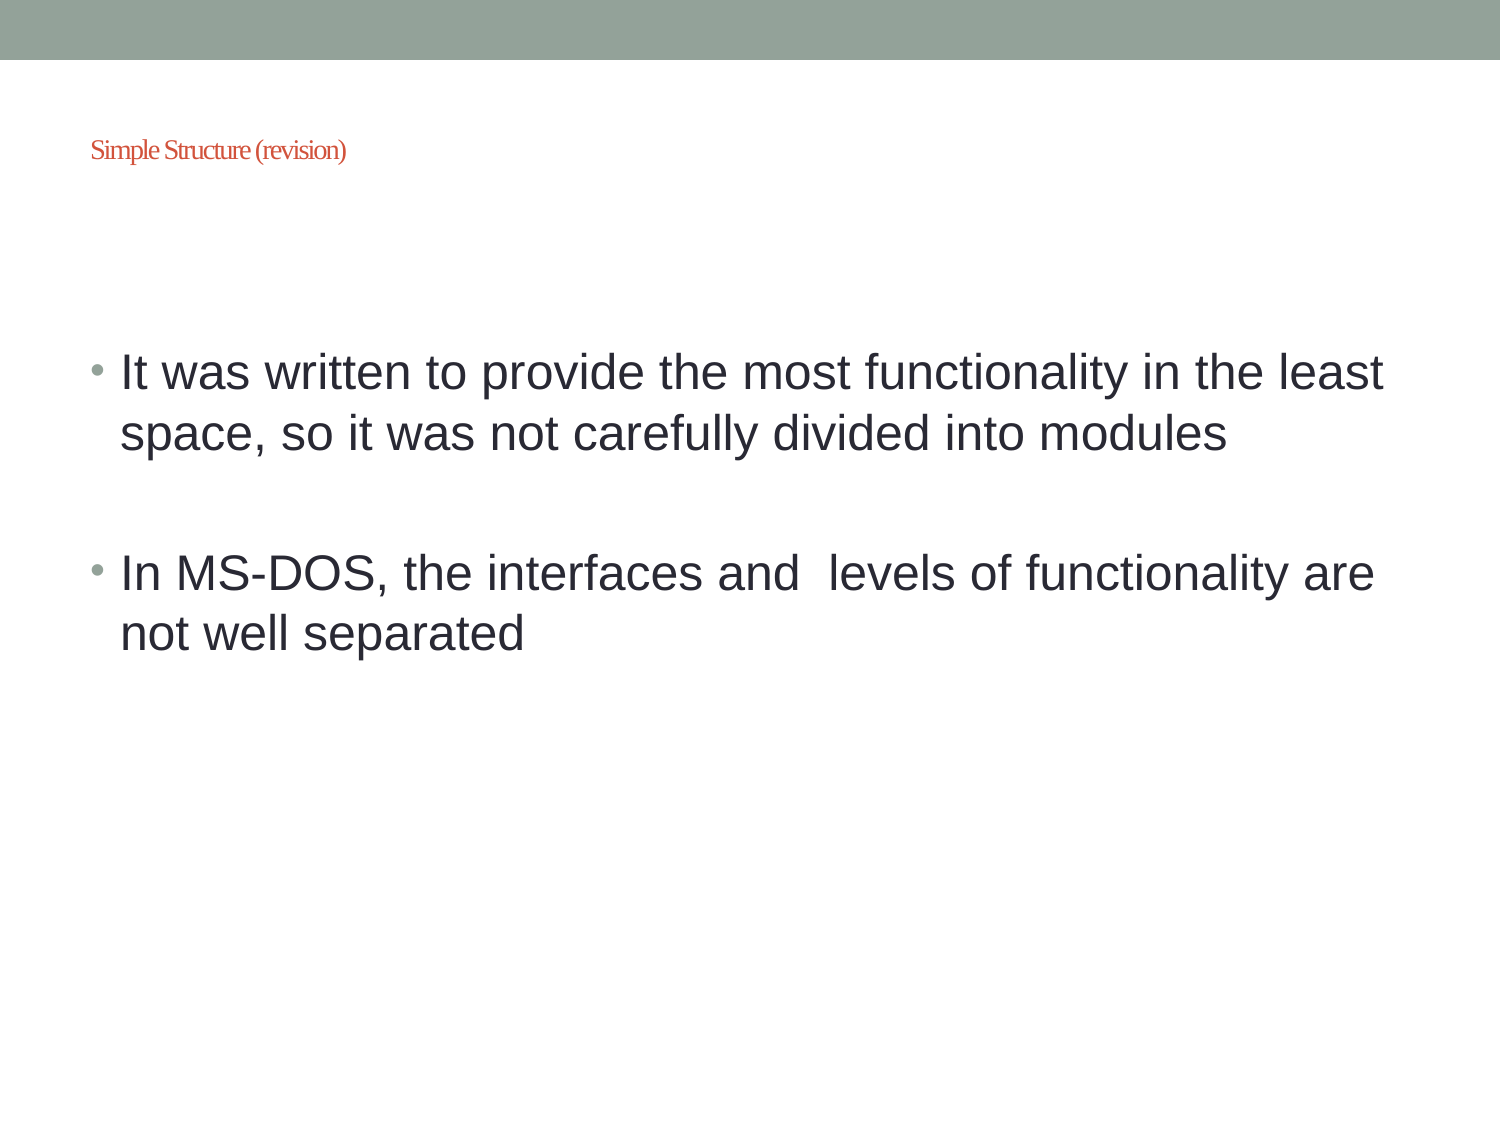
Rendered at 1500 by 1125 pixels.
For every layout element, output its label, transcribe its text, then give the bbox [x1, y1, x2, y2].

list It was written to provide the most functionality in the least space, so it was not carefully divided into modules In MS-DOS, the interfaces and levels of functionality are not well separated [75, 262, 1425, 1063]
title Simple Structure (revision) [75, 87, 1425, 250]
text_box [607, 532, 638, 593]
